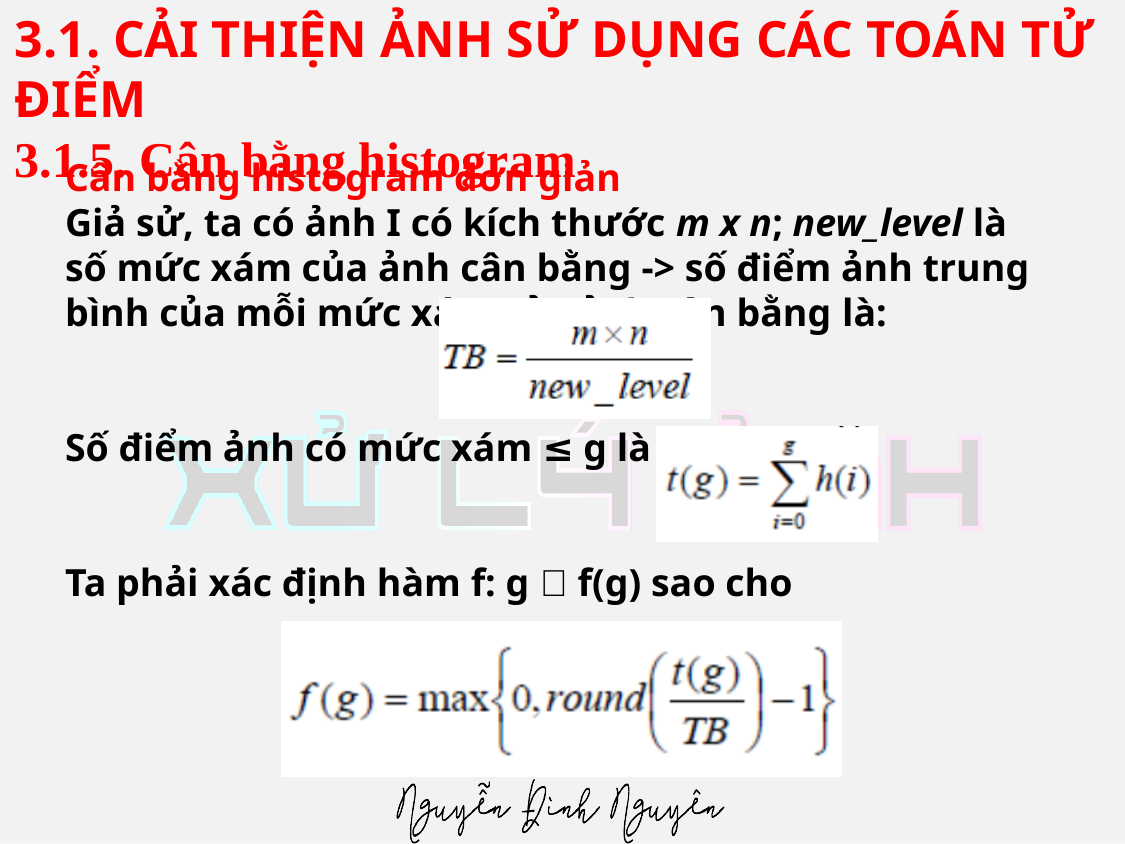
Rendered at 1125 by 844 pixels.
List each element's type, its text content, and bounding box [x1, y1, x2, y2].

picture [281, 621, 842, 844]
picture [656, 426, 878, 542]
text_box Cân bằng histogram đơn giản Giả sử, ta có ảnh I có kích thước m x n; new_level là số mức xám của ảnh cân bằng -> số điểm ảnh trung bình của mỗi mức xám của ảnh cân bằng là: Số điểm ảnh có mức xám ≤ g là : Ta phải xác định hàm f: g  f(g) sao cho [50, 146, 1073, 657]
title 3.1. CẢI THIỆN ẢNH SỬ DỤNG CÁC TOÁN TỬ ĐIỂM 3.1.5. Cân bằng histogram [0, 0, 1125, 135]
picture [438, 298, 711, 420]
